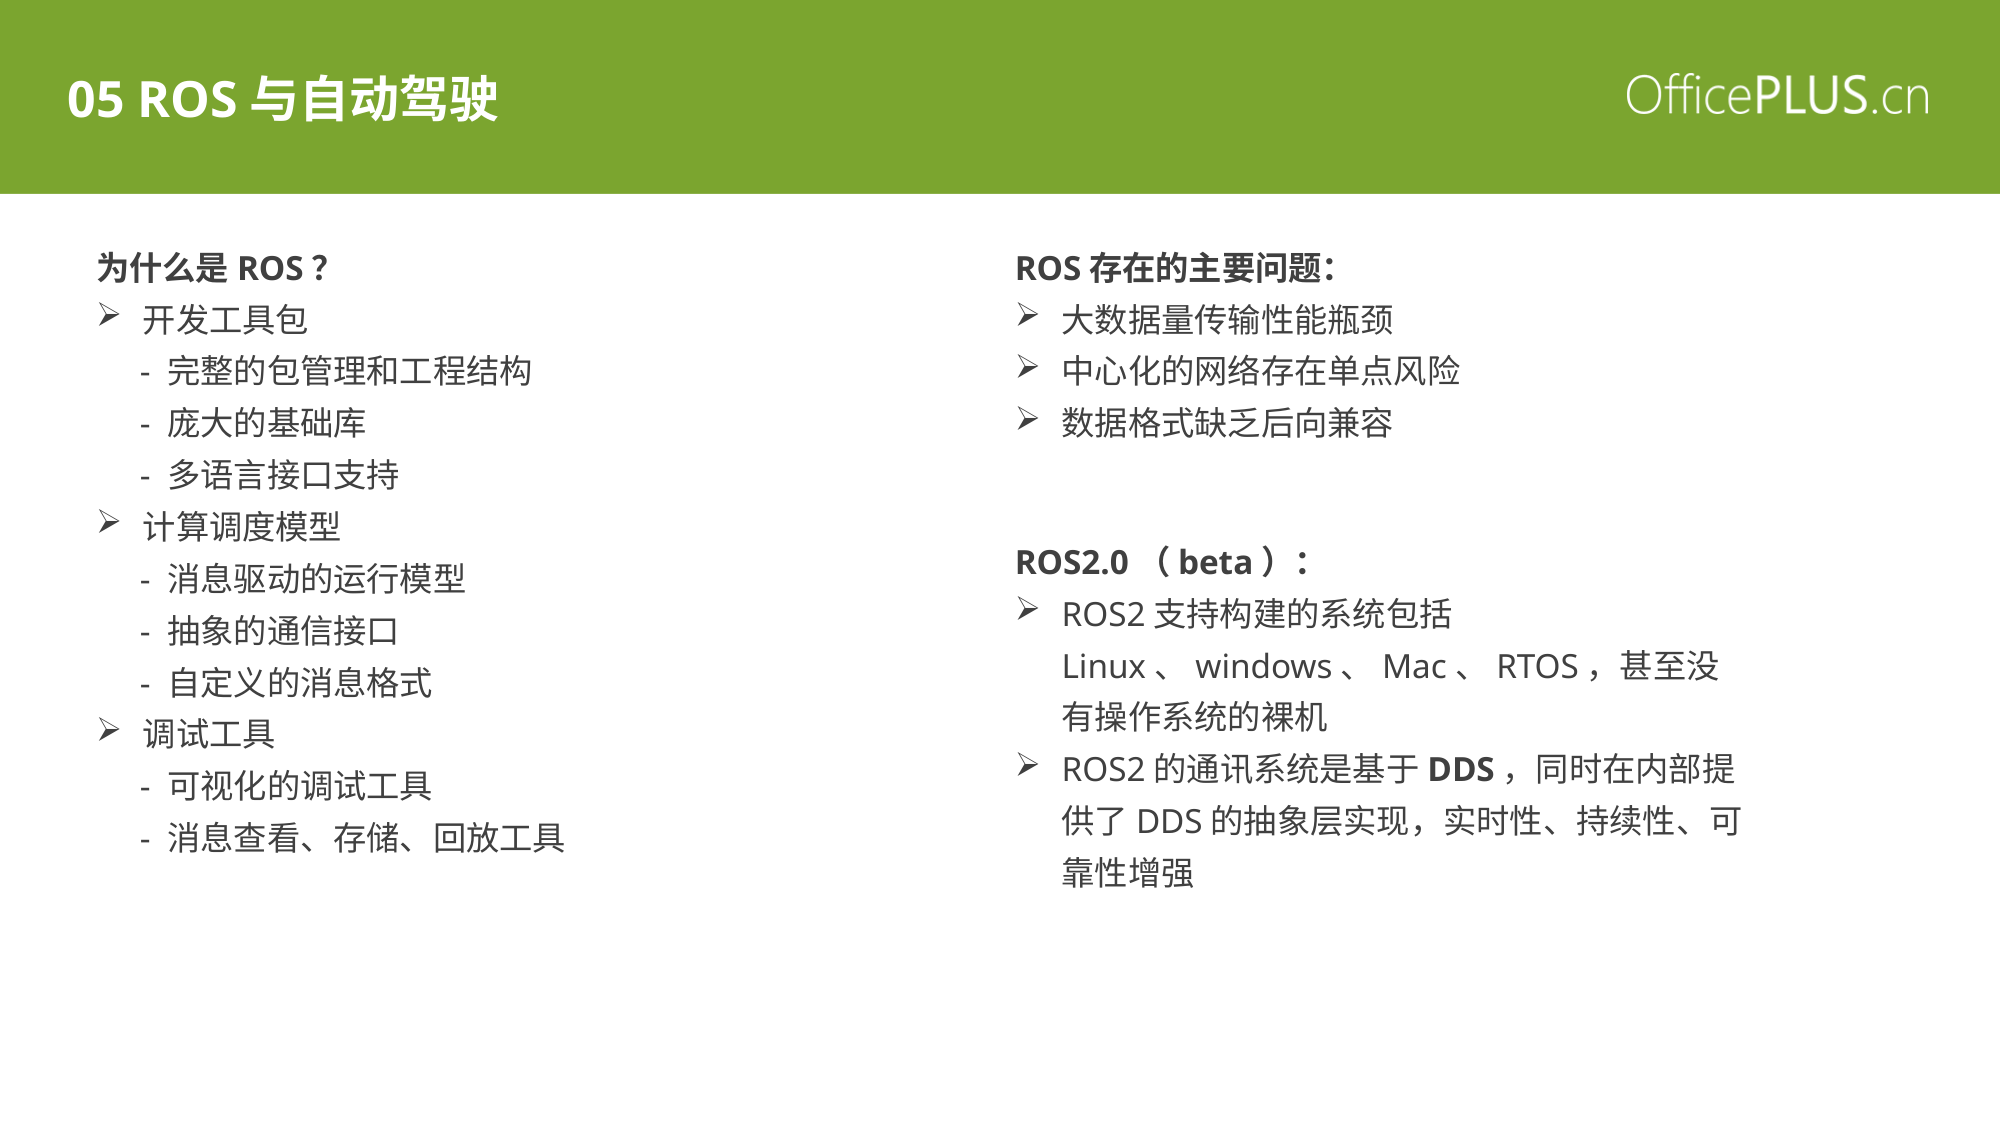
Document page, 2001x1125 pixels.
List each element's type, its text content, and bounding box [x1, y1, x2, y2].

text_box ROS2.0（beta）： ROS2支持构建的系统包括Linux、windows、Mac、RTOS，甚至没有操作系统的裸机 ROS2的通讯系统是基于DDS，同时在内部提供了DDS的抽象层实现，实时性、持续性、可靠性增强 [999, 521, 1764, 1004]
picture [1627, 73, 1928, 114]
text_box 为什么是ROS？ 开发工具包 - 完整的包管理和工程结构 - 庞大的基础库 - 多语言接口支持 计算调度模型 - 消息驱动的运行模型 - 抽象的通信接口 - 自定义的消息格式 调试工具 - 可视化的调试工具 - 消息查看、存储、回放工具 [81, 227, 846, 1072]
list 05 ROS与自动驾驶 [52, 41, 924, 162]
text_box ROS存在的主要问题： 大数据量传输性能瓶颈 中心化的网络存在单点风险 数据格式缺乏后向兼容 [999, 227, 1764, 450]
